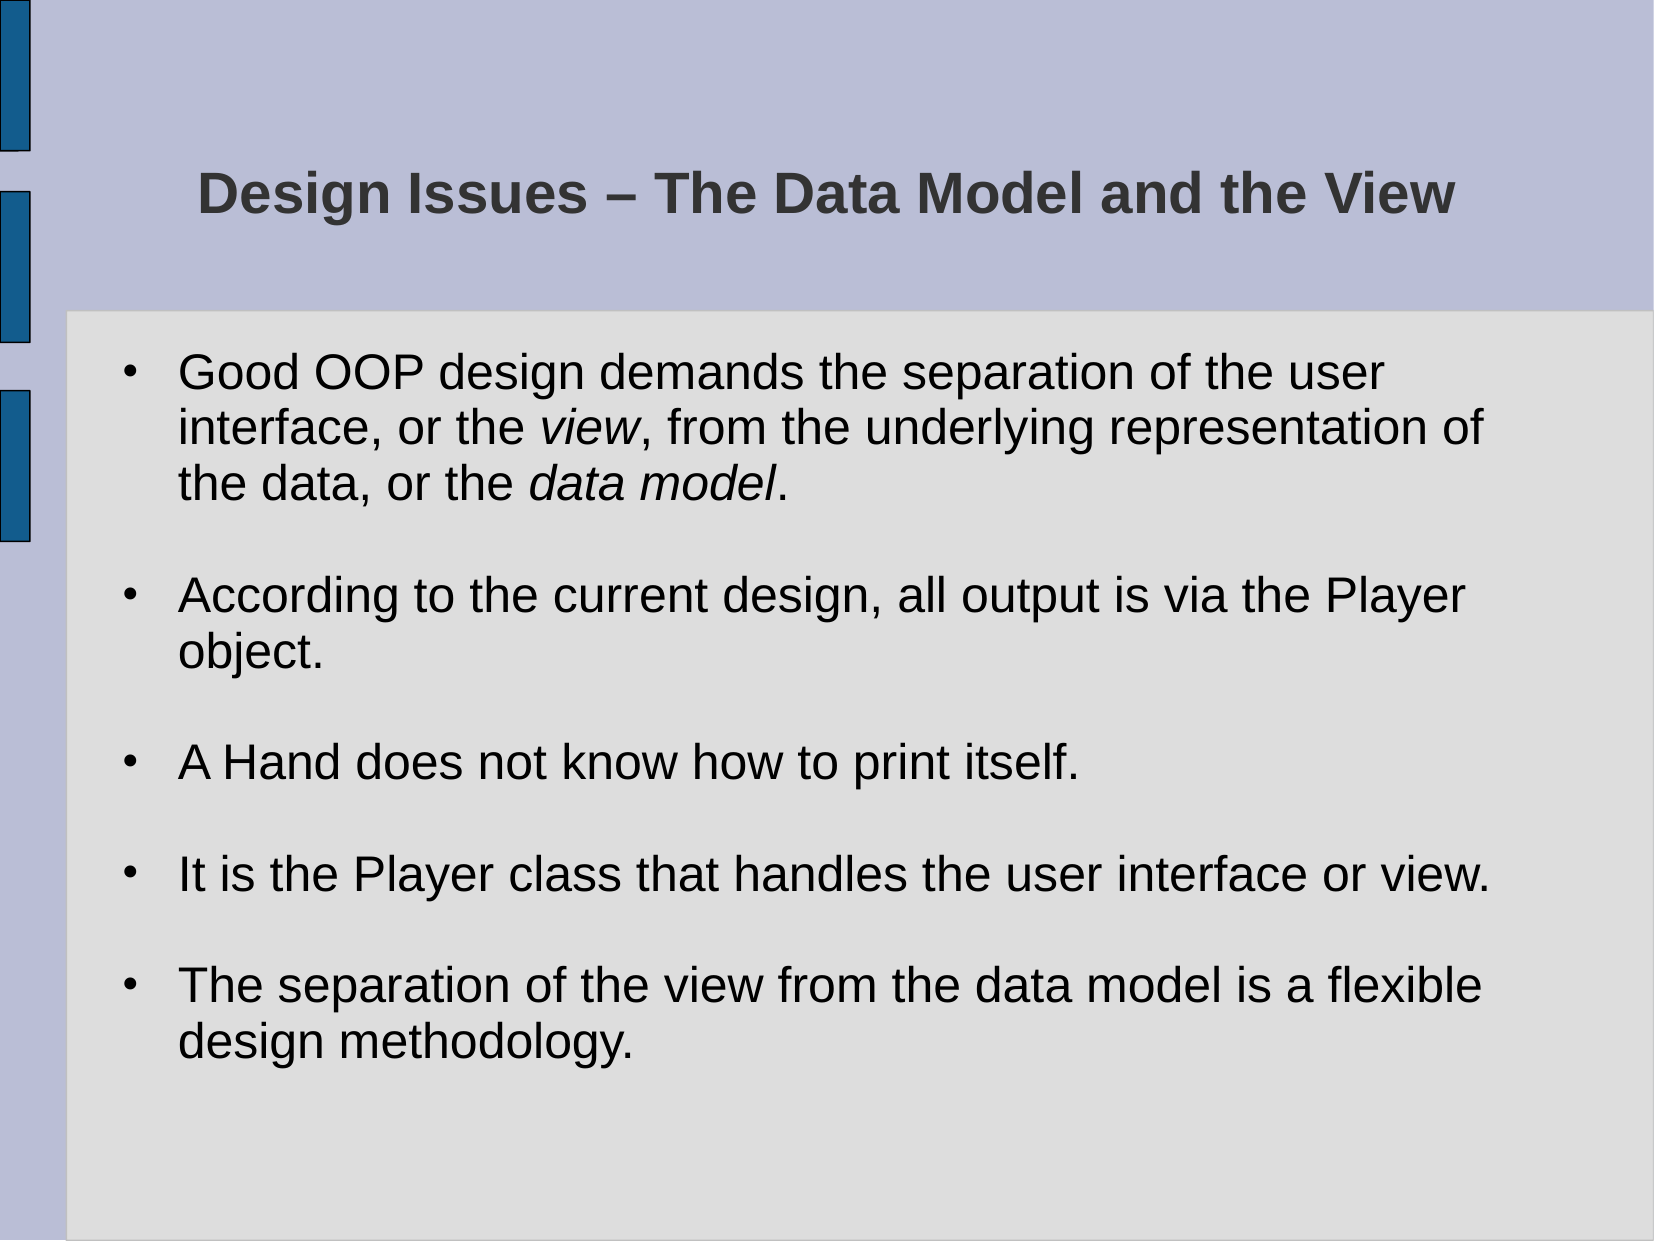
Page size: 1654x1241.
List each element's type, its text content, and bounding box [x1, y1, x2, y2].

list Good OOP design demands the separation of the user interface, or the view, from the underlying representation of the data, or the data model. According to the current design, all output is via the Player object. A Hand does not know how to print itself. It is the Player class that handles the user interface or view. The separation of the view from the data model is a flexible design methodology. [121, 344, 1534, 1126]
title Design Issues – The Data Model and the View [121, 90, 1534, 298]
